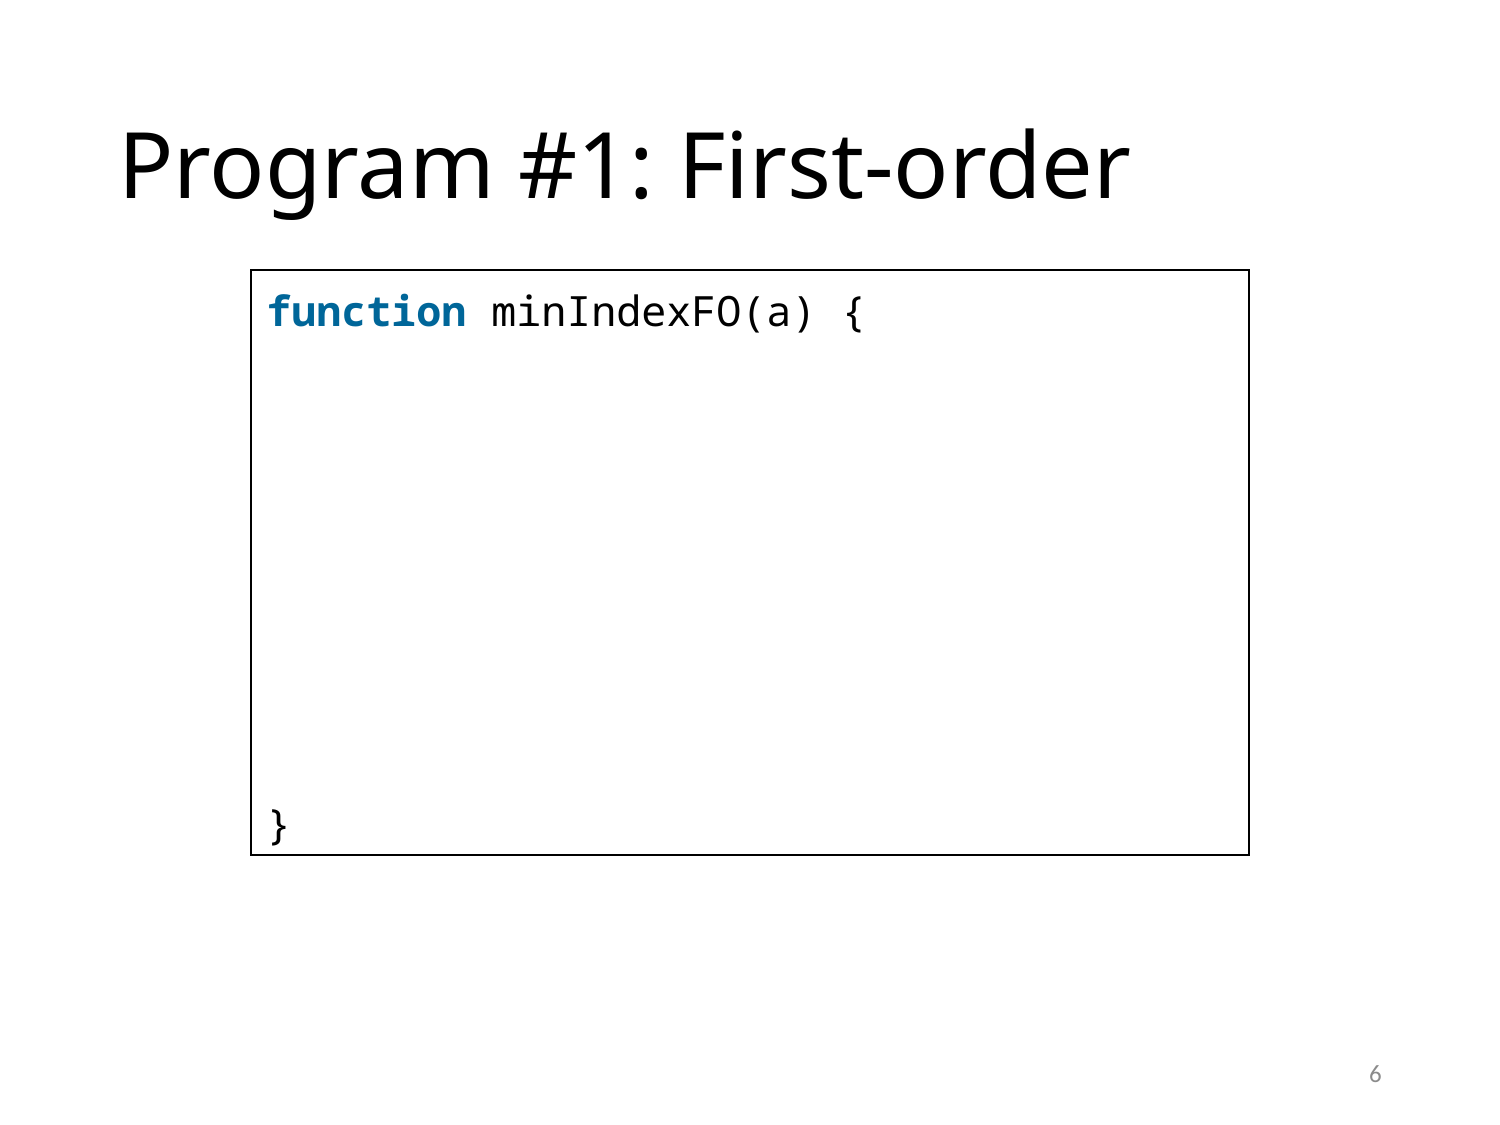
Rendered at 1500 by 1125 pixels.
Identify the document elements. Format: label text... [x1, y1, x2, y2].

title Program #1: First-order [103, 59, 1397, 278]
slide_number 6 [1059, 1042, 1397, 1103]
text_box function minIndexFO(a) { } [250, 269, 1250, 856]
